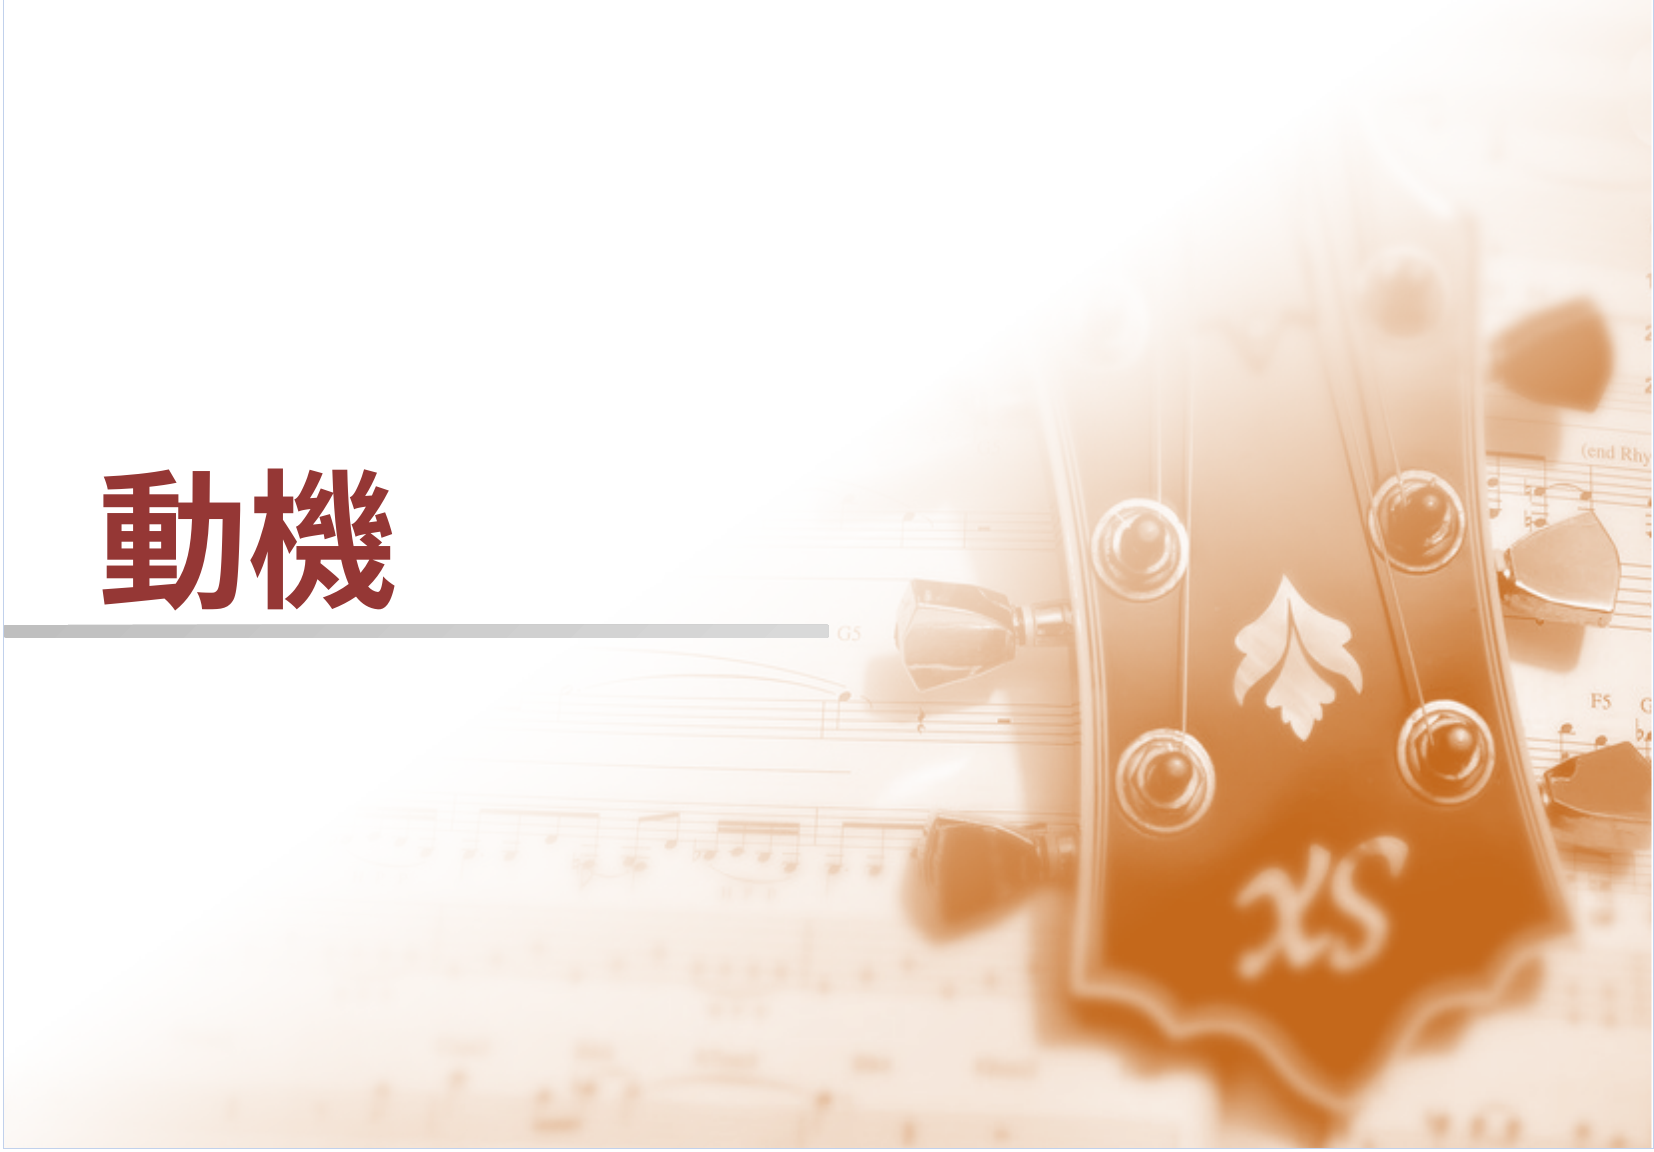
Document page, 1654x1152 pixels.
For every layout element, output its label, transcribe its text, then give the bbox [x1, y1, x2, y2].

text_box 動機 [0, 438, 520, 634]
text_box [1, 622, 831, 641]
